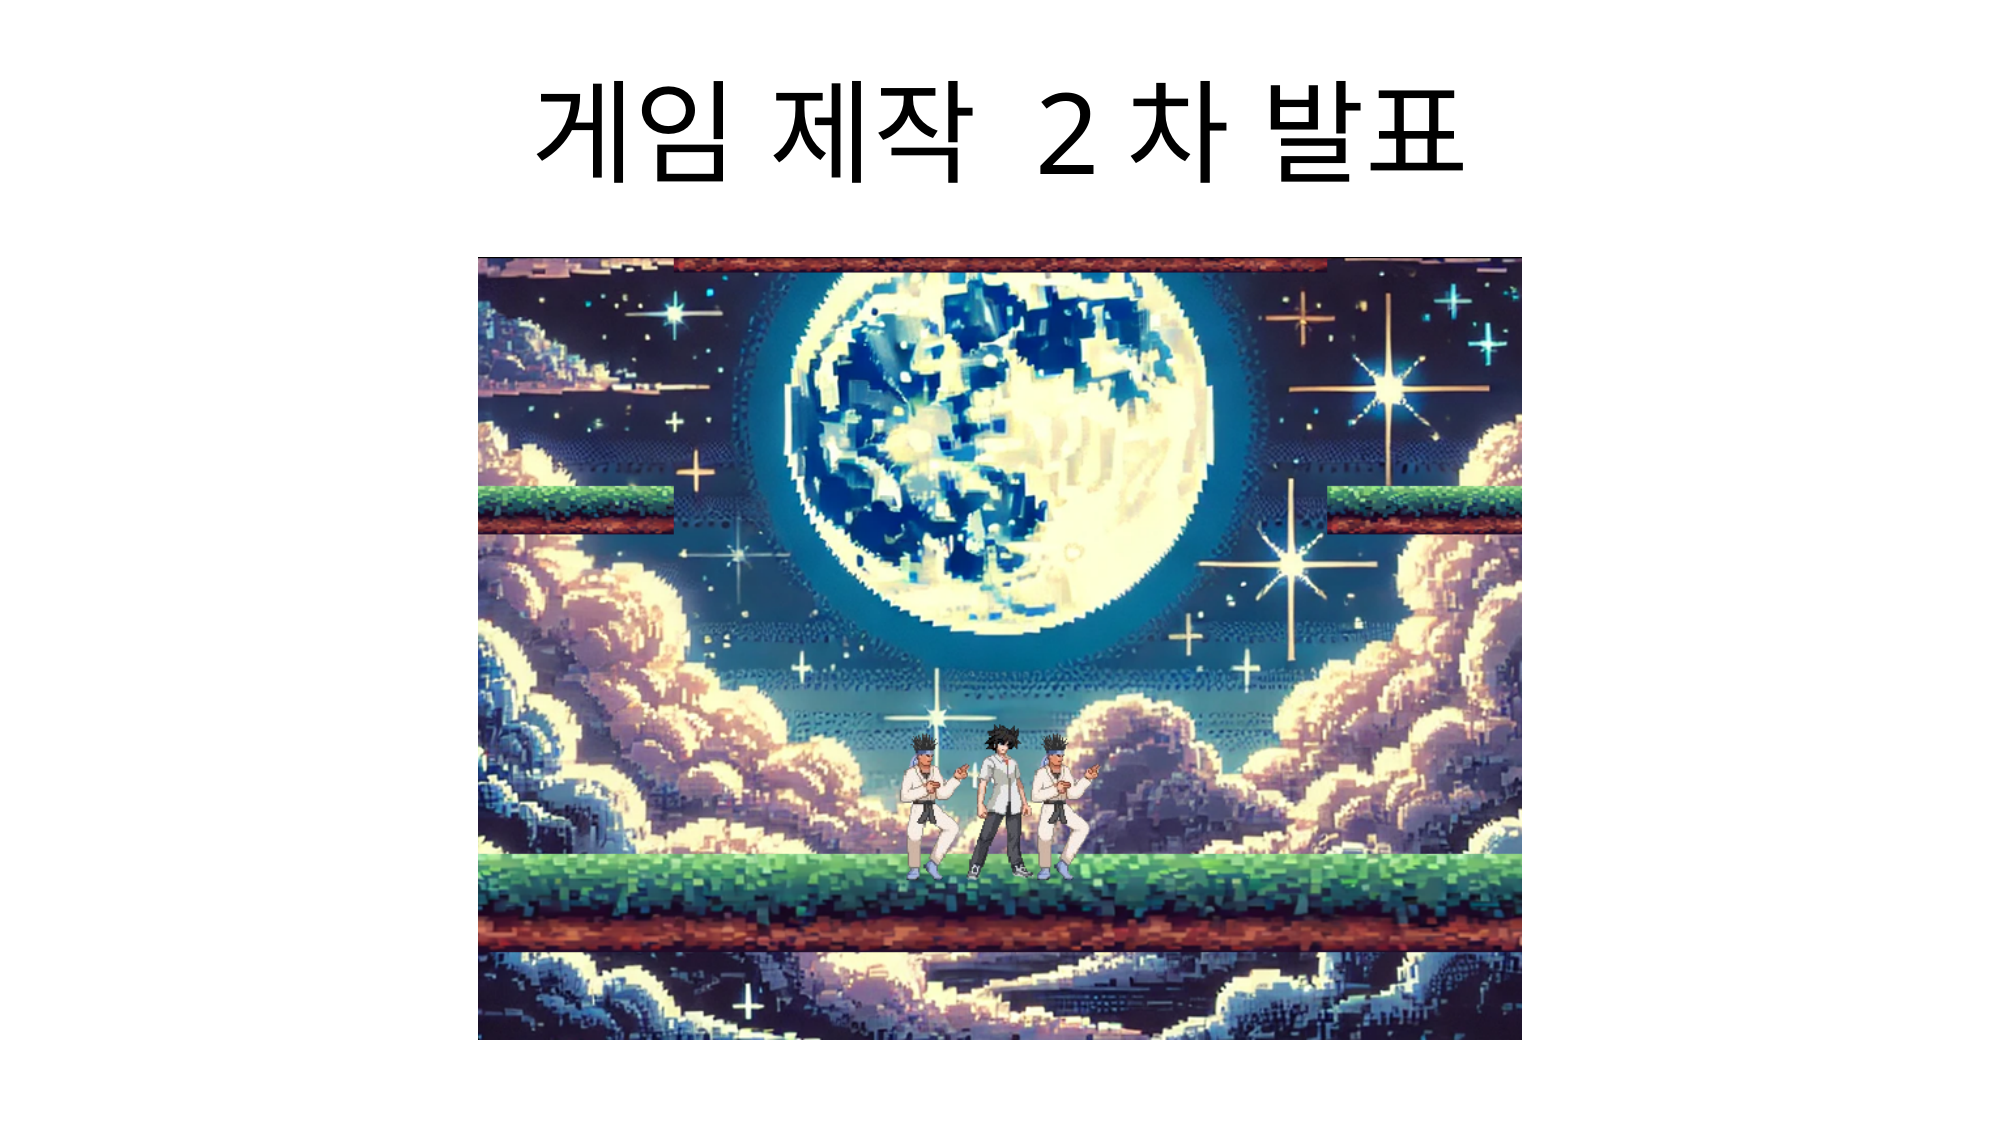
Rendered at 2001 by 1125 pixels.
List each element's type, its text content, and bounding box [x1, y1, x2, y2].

text_box 게임 제작 2차 발표 [0, 54, 2000, 204]
picture [477, 257, 1523, 1040]
